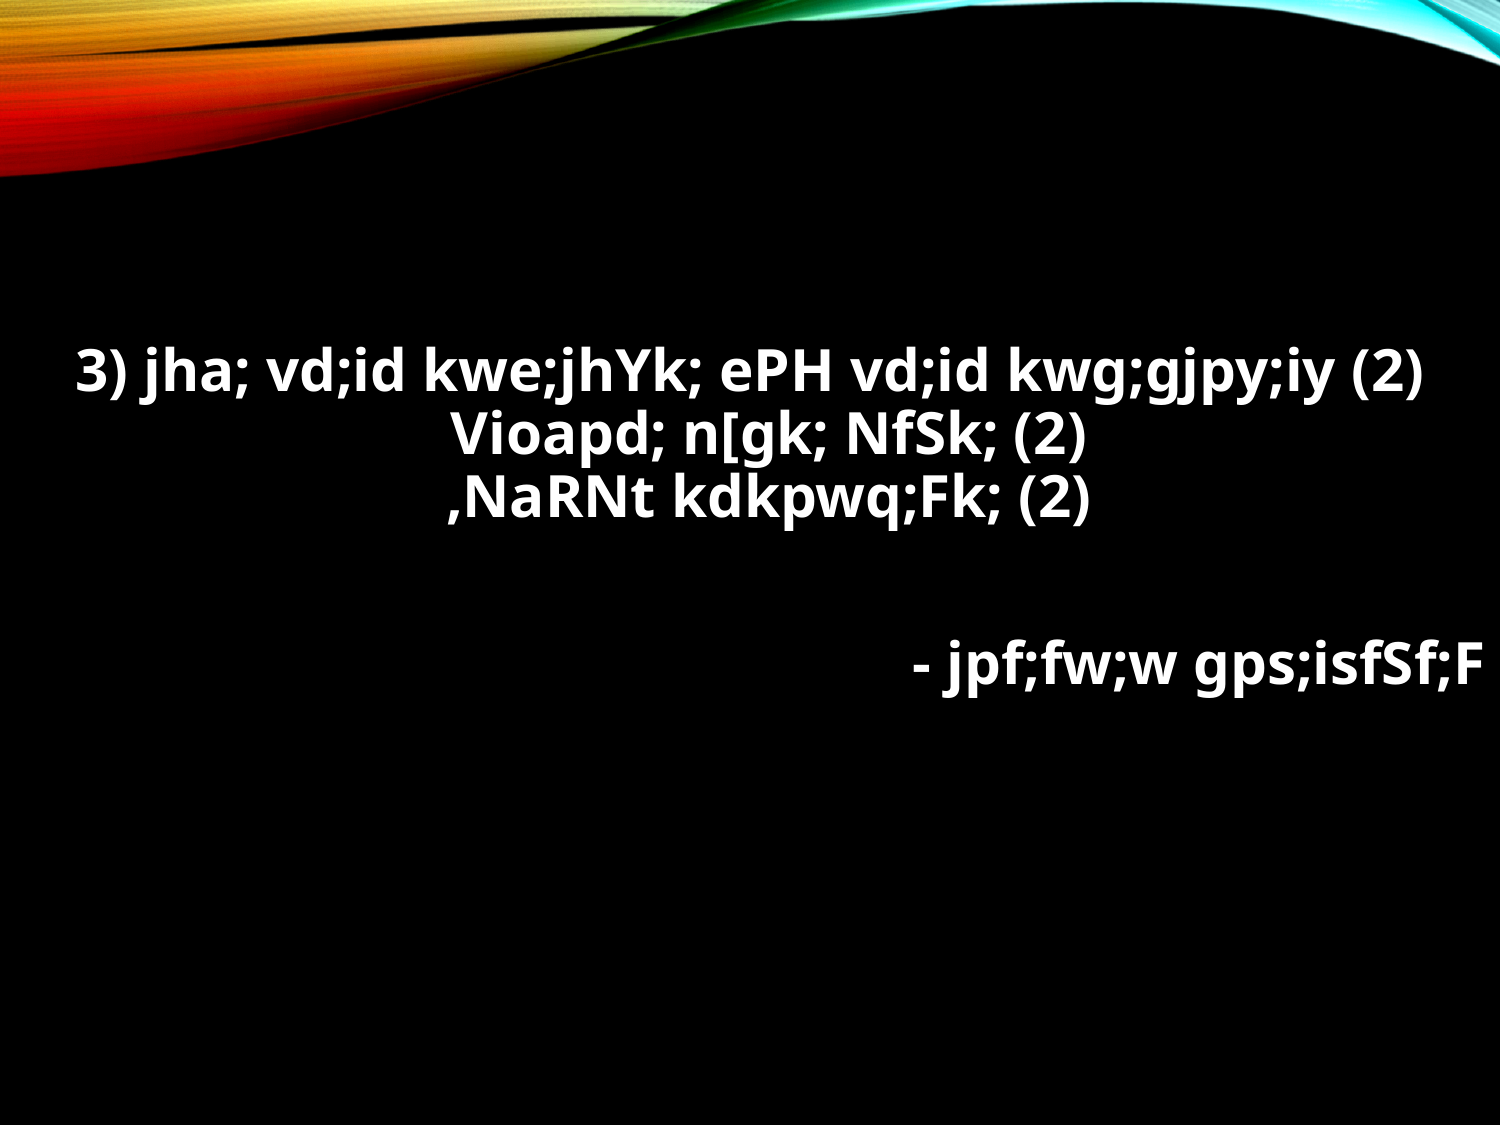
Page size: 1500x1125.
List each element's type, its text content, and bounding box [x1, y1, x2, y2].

list 3) jha; vd;id kwe;jhYk; ePH vd;id kwg;gjpy;iy (2) Vioapd; n[gk; NfSk; (2) ,NaRNt kdkpwq;Fk; (2) - jpf;fw;w gps;isfSf;F [0, 243, 1500, 986]
picture [0, 0, 1500, 178]
